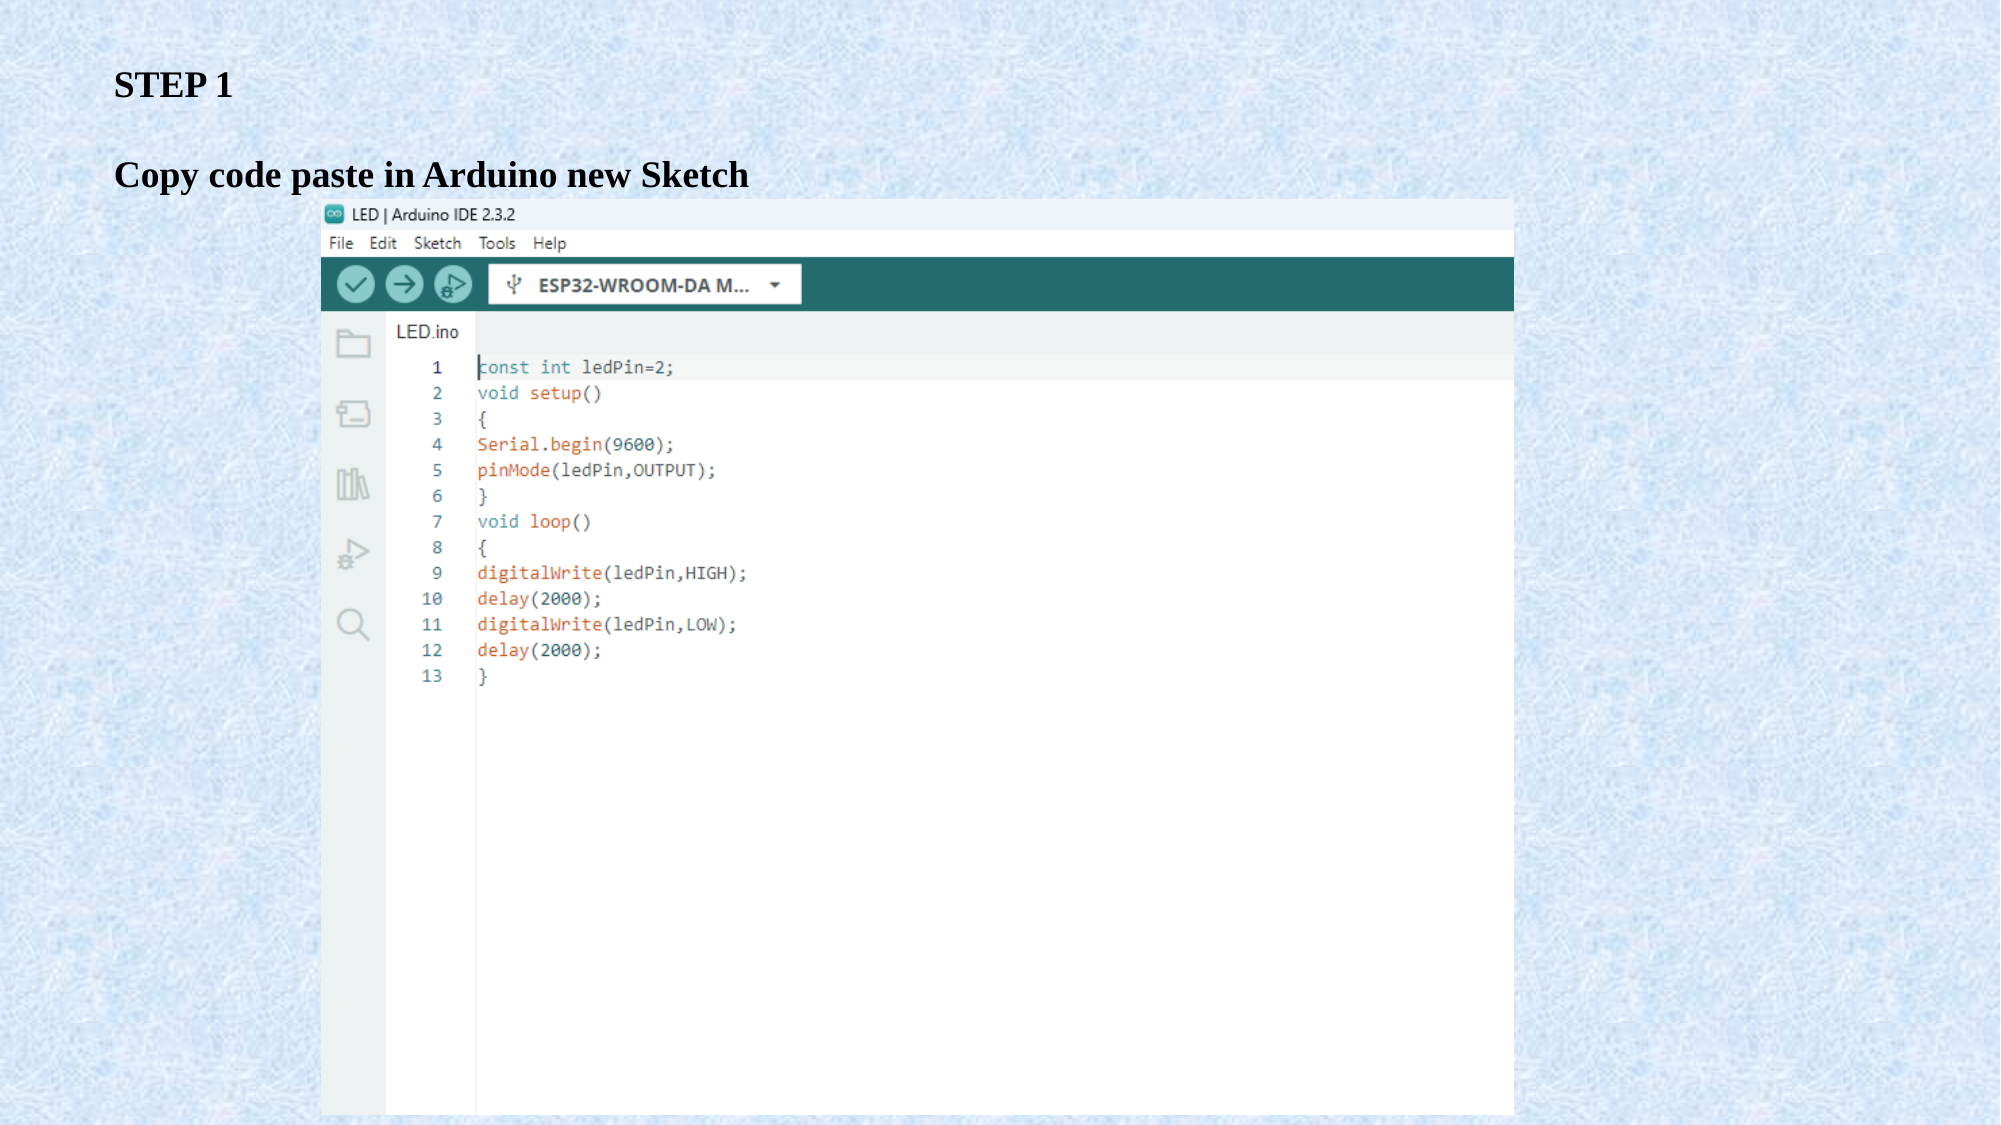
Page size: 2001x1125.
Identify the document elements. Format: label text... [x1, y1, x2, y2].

text_box Copy code paste in Arduino new Sketch [99, 142, 885, 221]
text_box STEP 1 [99, 52, 947, 114]
picture [0, 0, 2001, 1125]
